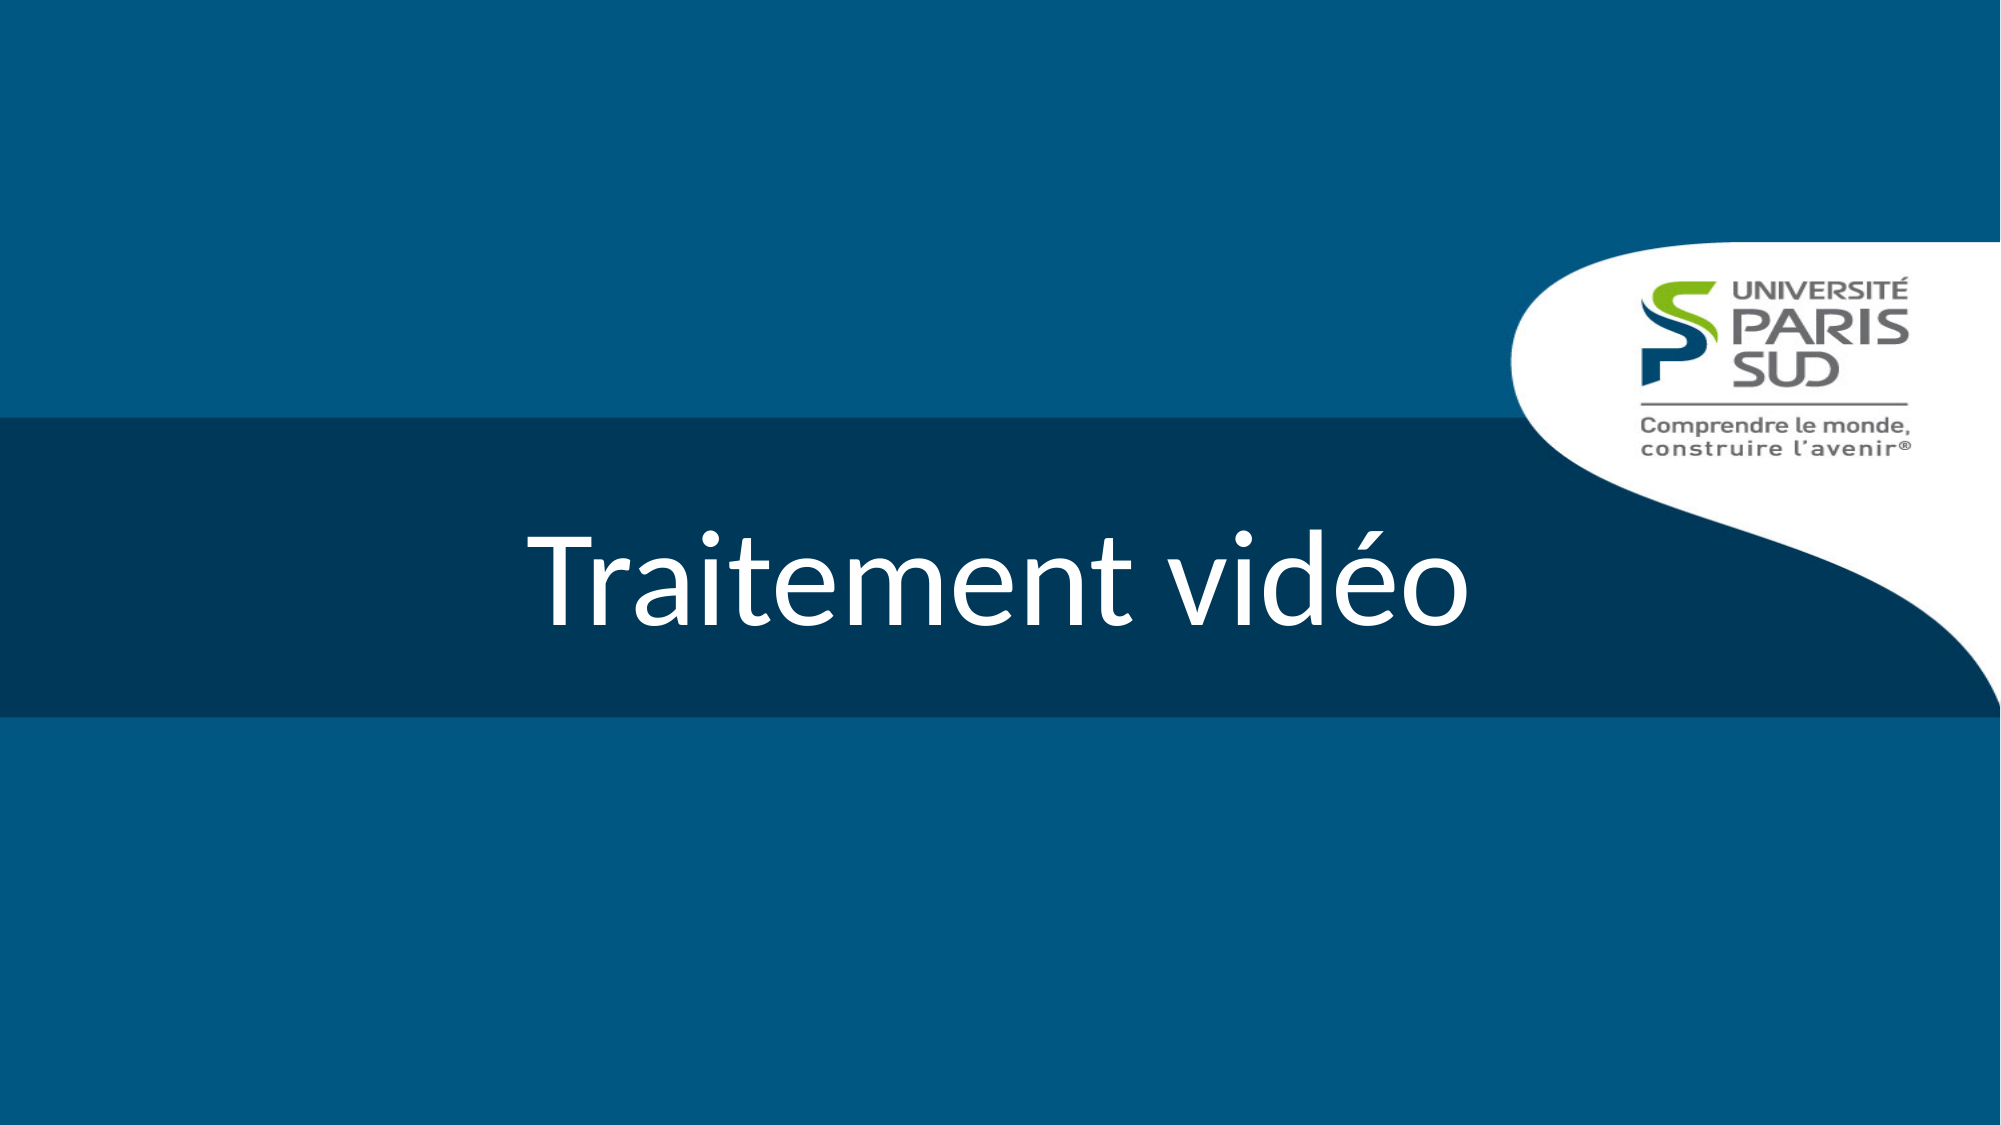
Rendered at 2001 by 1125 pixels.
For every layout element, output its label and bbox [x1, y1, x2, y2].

picture [0, 242, 2001, 719]
